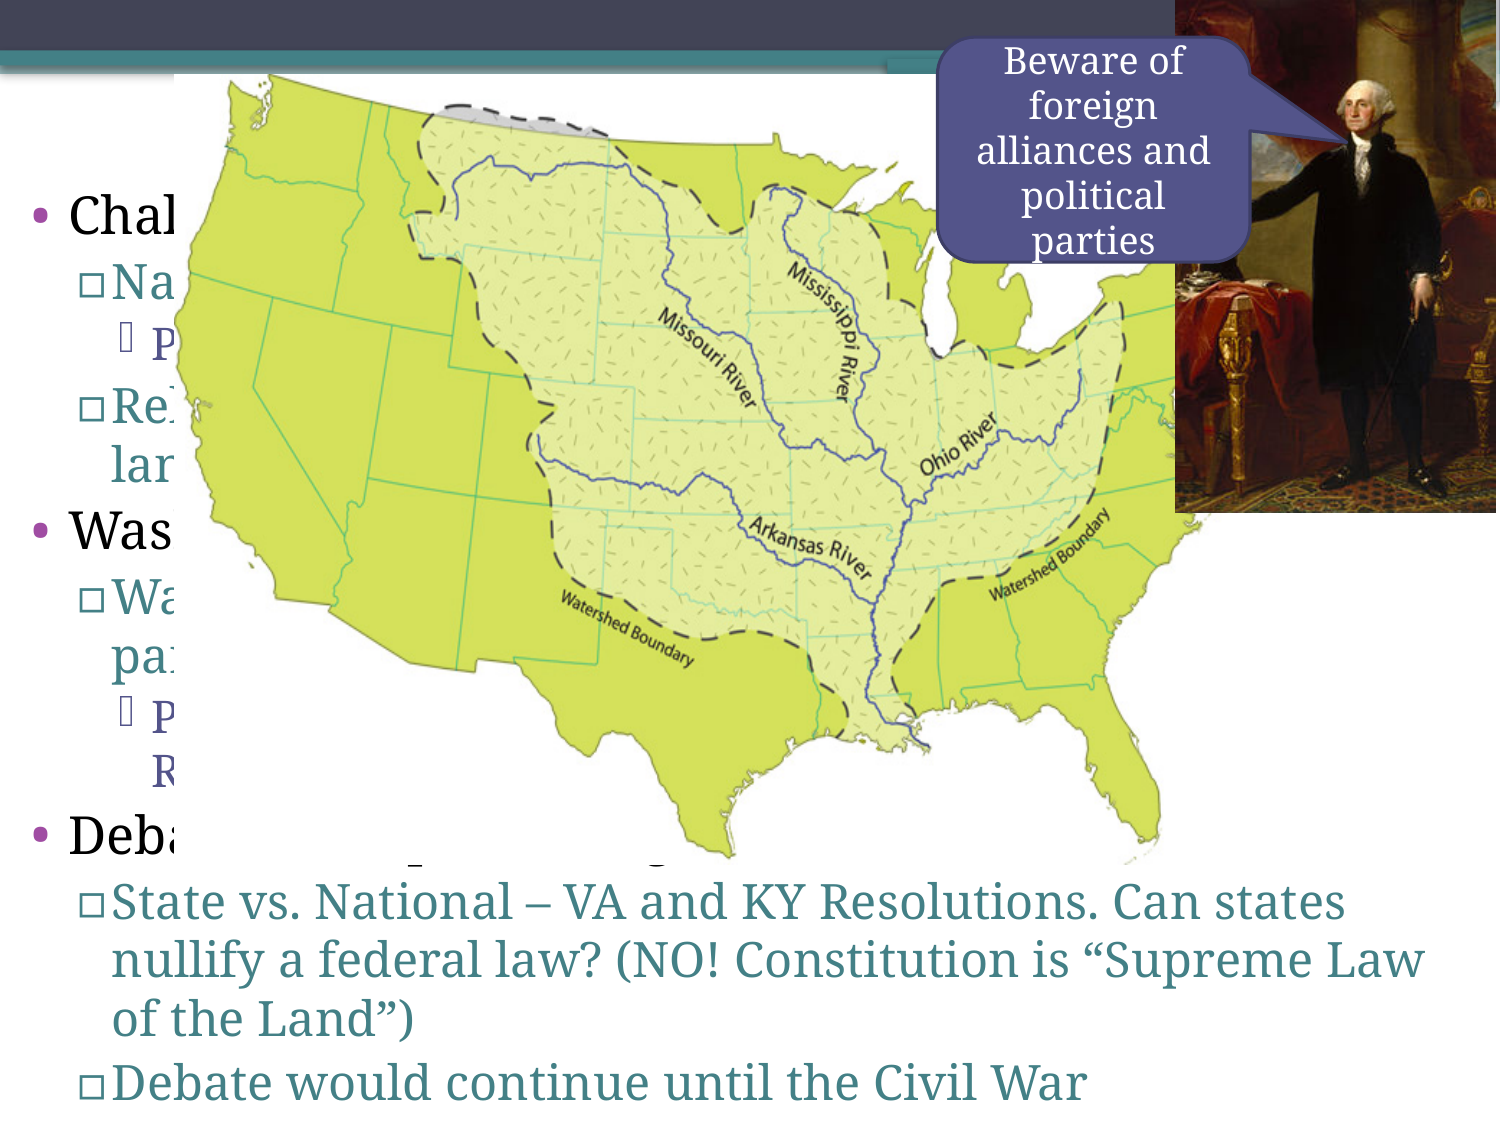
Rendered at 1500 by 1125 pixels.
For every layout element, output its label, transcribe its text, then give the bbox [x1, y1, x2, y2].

text_box Beware of foreign alliances and political parties [936, 35, 1167, 72]
title 1783 – 1800 (Cont.) [75, 37, 961, 174]
picture [174, 0, 1496, 865]
list Challenges to the new government: Navigation on the Mississippi River (Spain) Pinckney’s Treaty Relations with Natives (not defined in the Constitution), land issues as Natives ceded more and more land Washington’s Farewell Address: Warned of: entangled foreign alliances and political parties Parties emerged anyway: Federalists (Hamilton) and Republicans (Jefferson) Debates over power of government: State vs. National – VA and KY Resolutions. Can states nullify a federal law? (NO! Constitution is “Supreme Law of the Land”) Debate would continue until the Civil War [0, 174, 1500, 1125]
